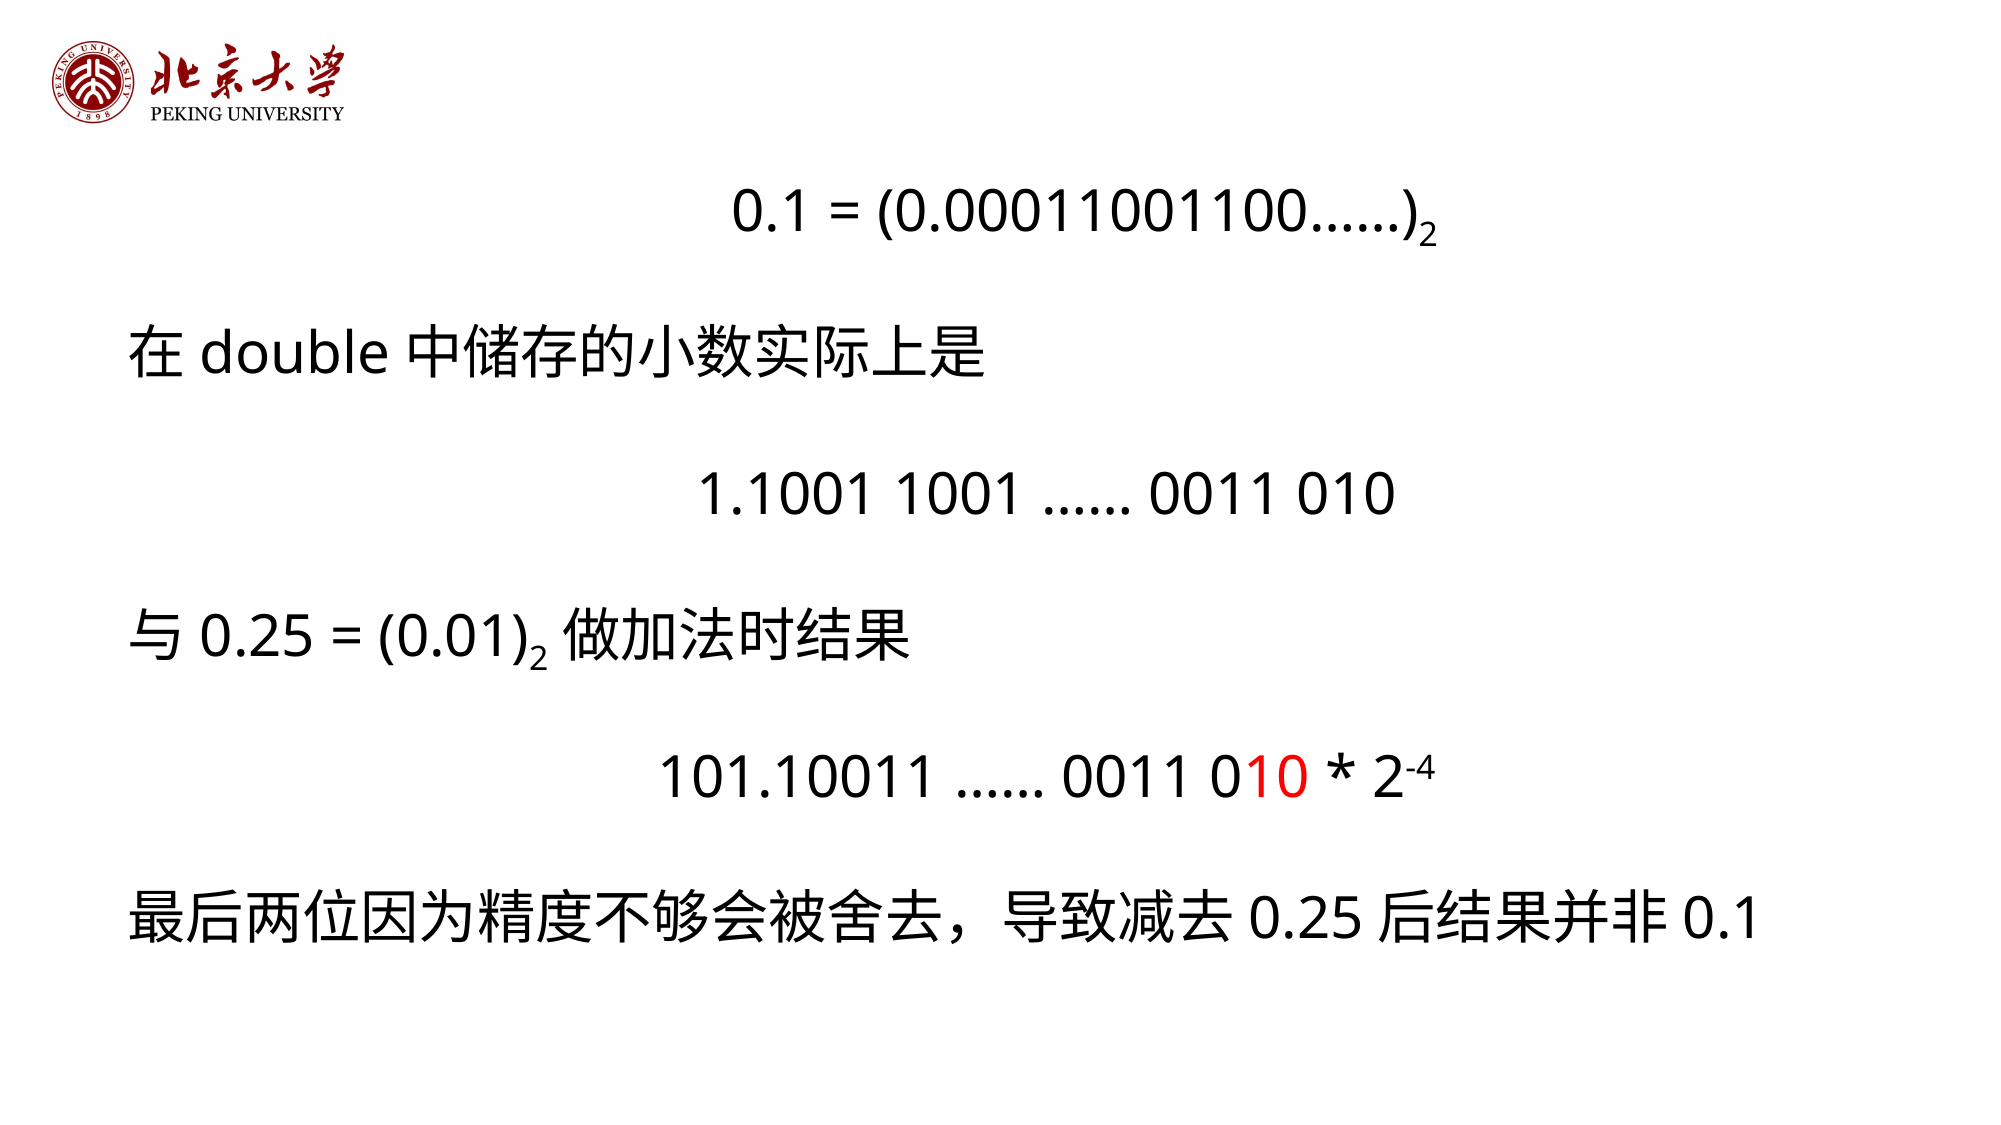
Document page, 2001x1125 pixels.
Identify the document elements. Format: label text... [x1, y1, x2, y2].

text_box 与0.25 = (0.01)2做加法时结果 [112, 590, 1981, 685]
text_box 101.10011 …… 0011 010 * 2-4 [112, 731, 1981, 817]
text_box 在double中储存的小数实际上是 [112, 307, 1981, 393]
text_box 1.1001 1001 …… 0011 010 [112, 448, 1981, 534]
picture [52, 41, 344, 129]
text_box 0.1 = (0.00011001100……)2 [112, 166, 1981, 261]
text_box 最后两位因为精度不够会被舍去，导致减去0.25后结果并非0.1 [112, 873, 1981, 958]
